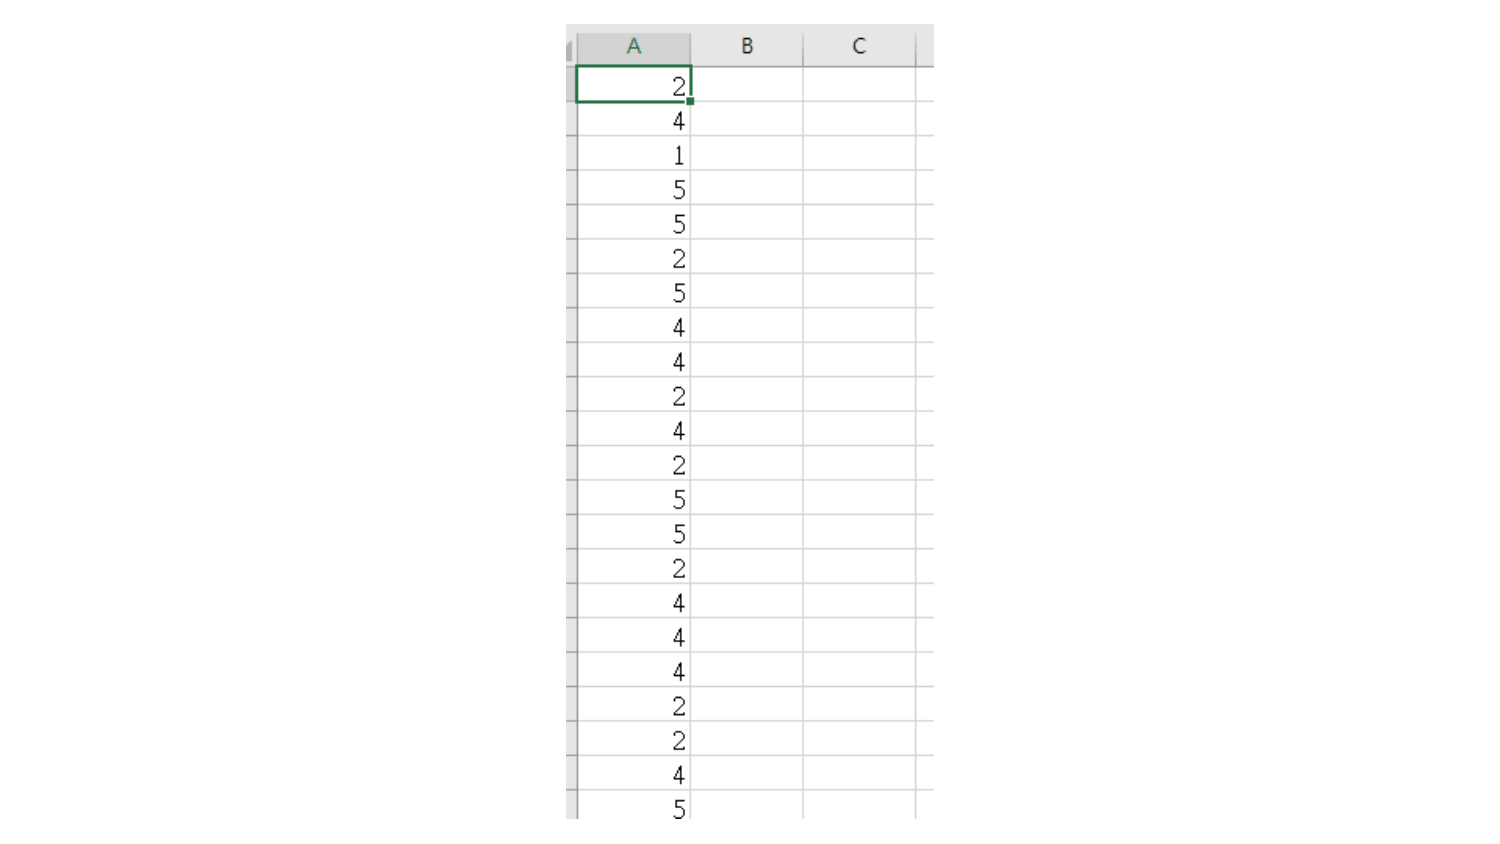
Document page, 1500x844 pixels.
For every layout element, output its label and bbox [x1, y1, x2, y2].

picture [566, 24, 934, 819]
